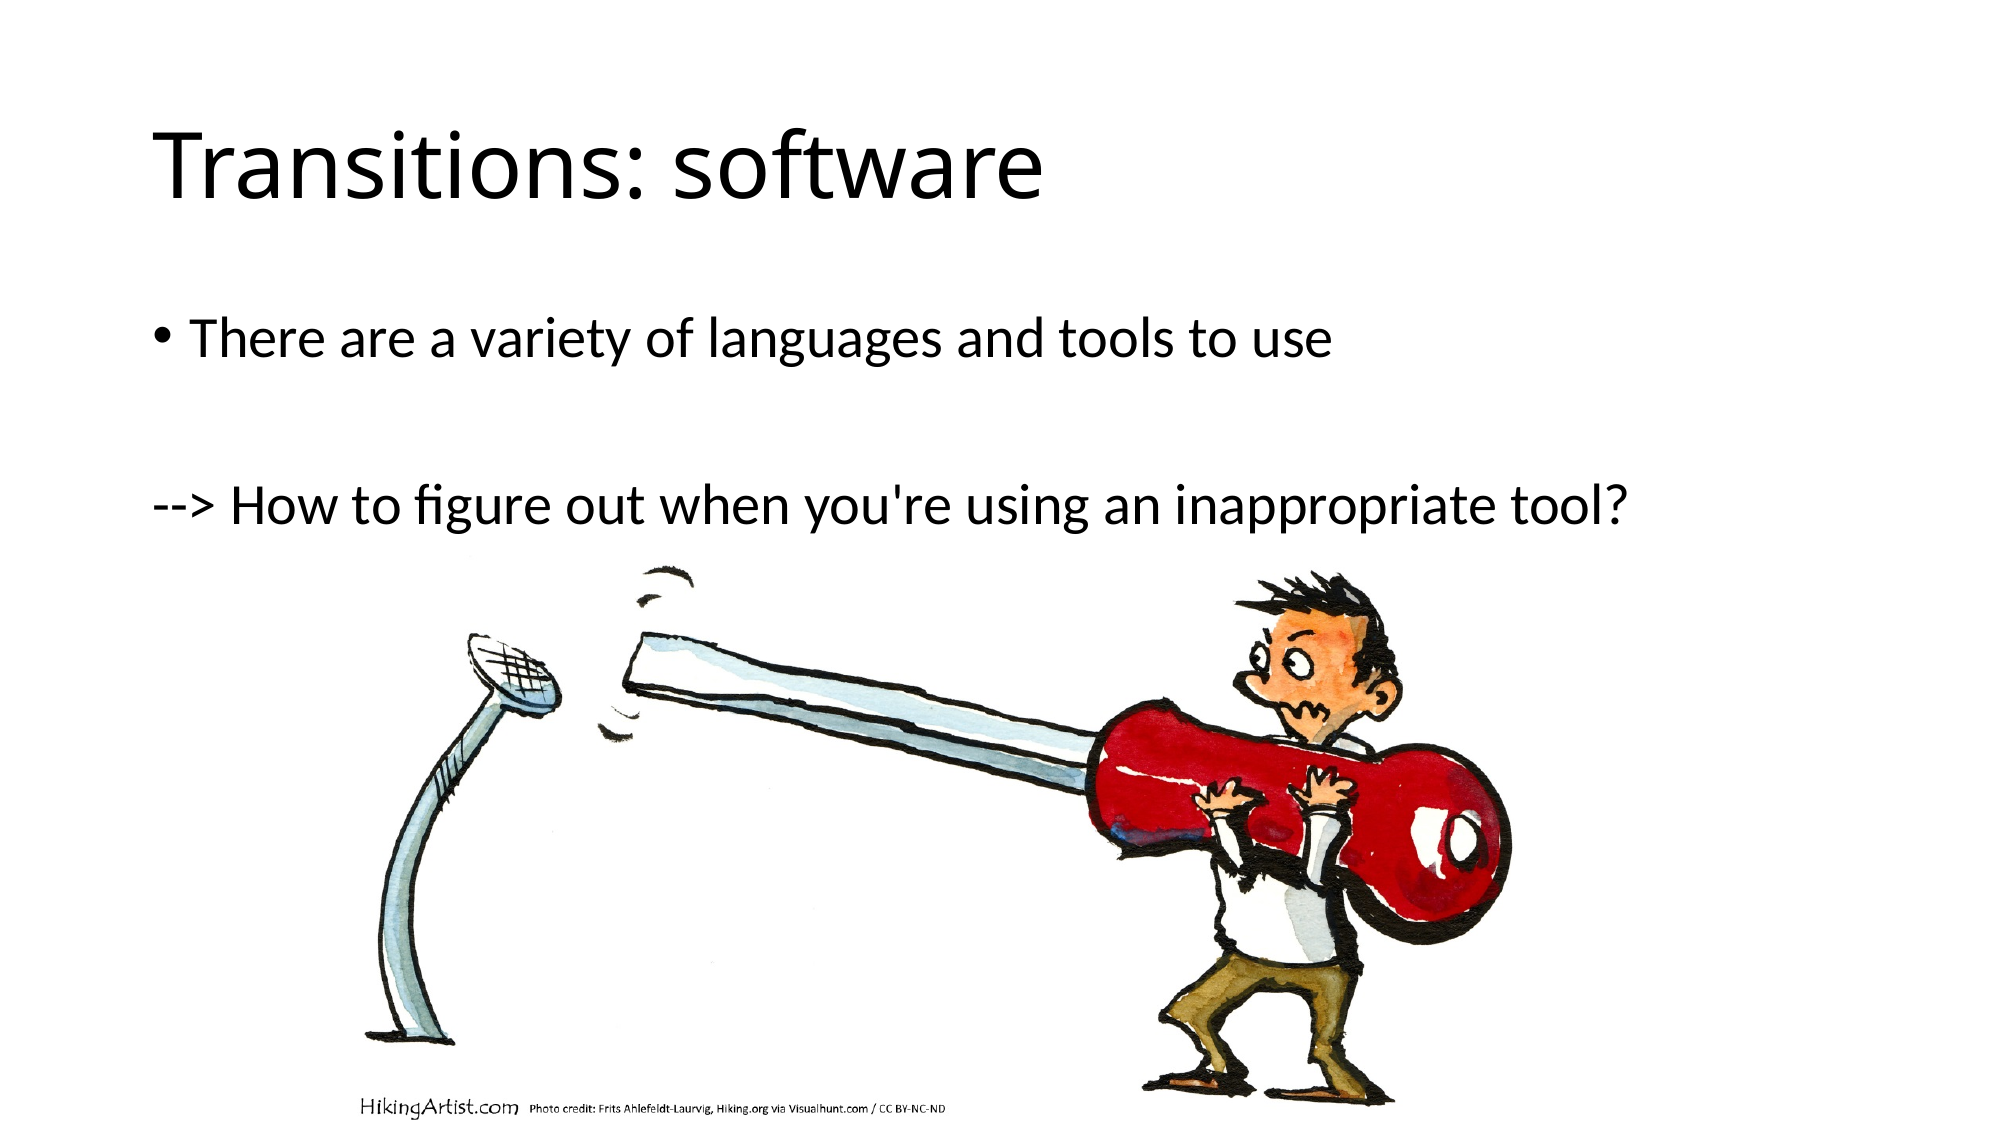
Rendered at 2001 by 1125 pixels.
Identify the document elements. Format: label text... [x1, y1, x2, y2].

text_box Transitions: software [137, 59, 1863, 278]
picture [344, 548, 1525, 1120]
text_box There are a variety of languages and tools to use --> How to figure out when you're using an inappropriate tool? [137, 299, 1863, 1014]
